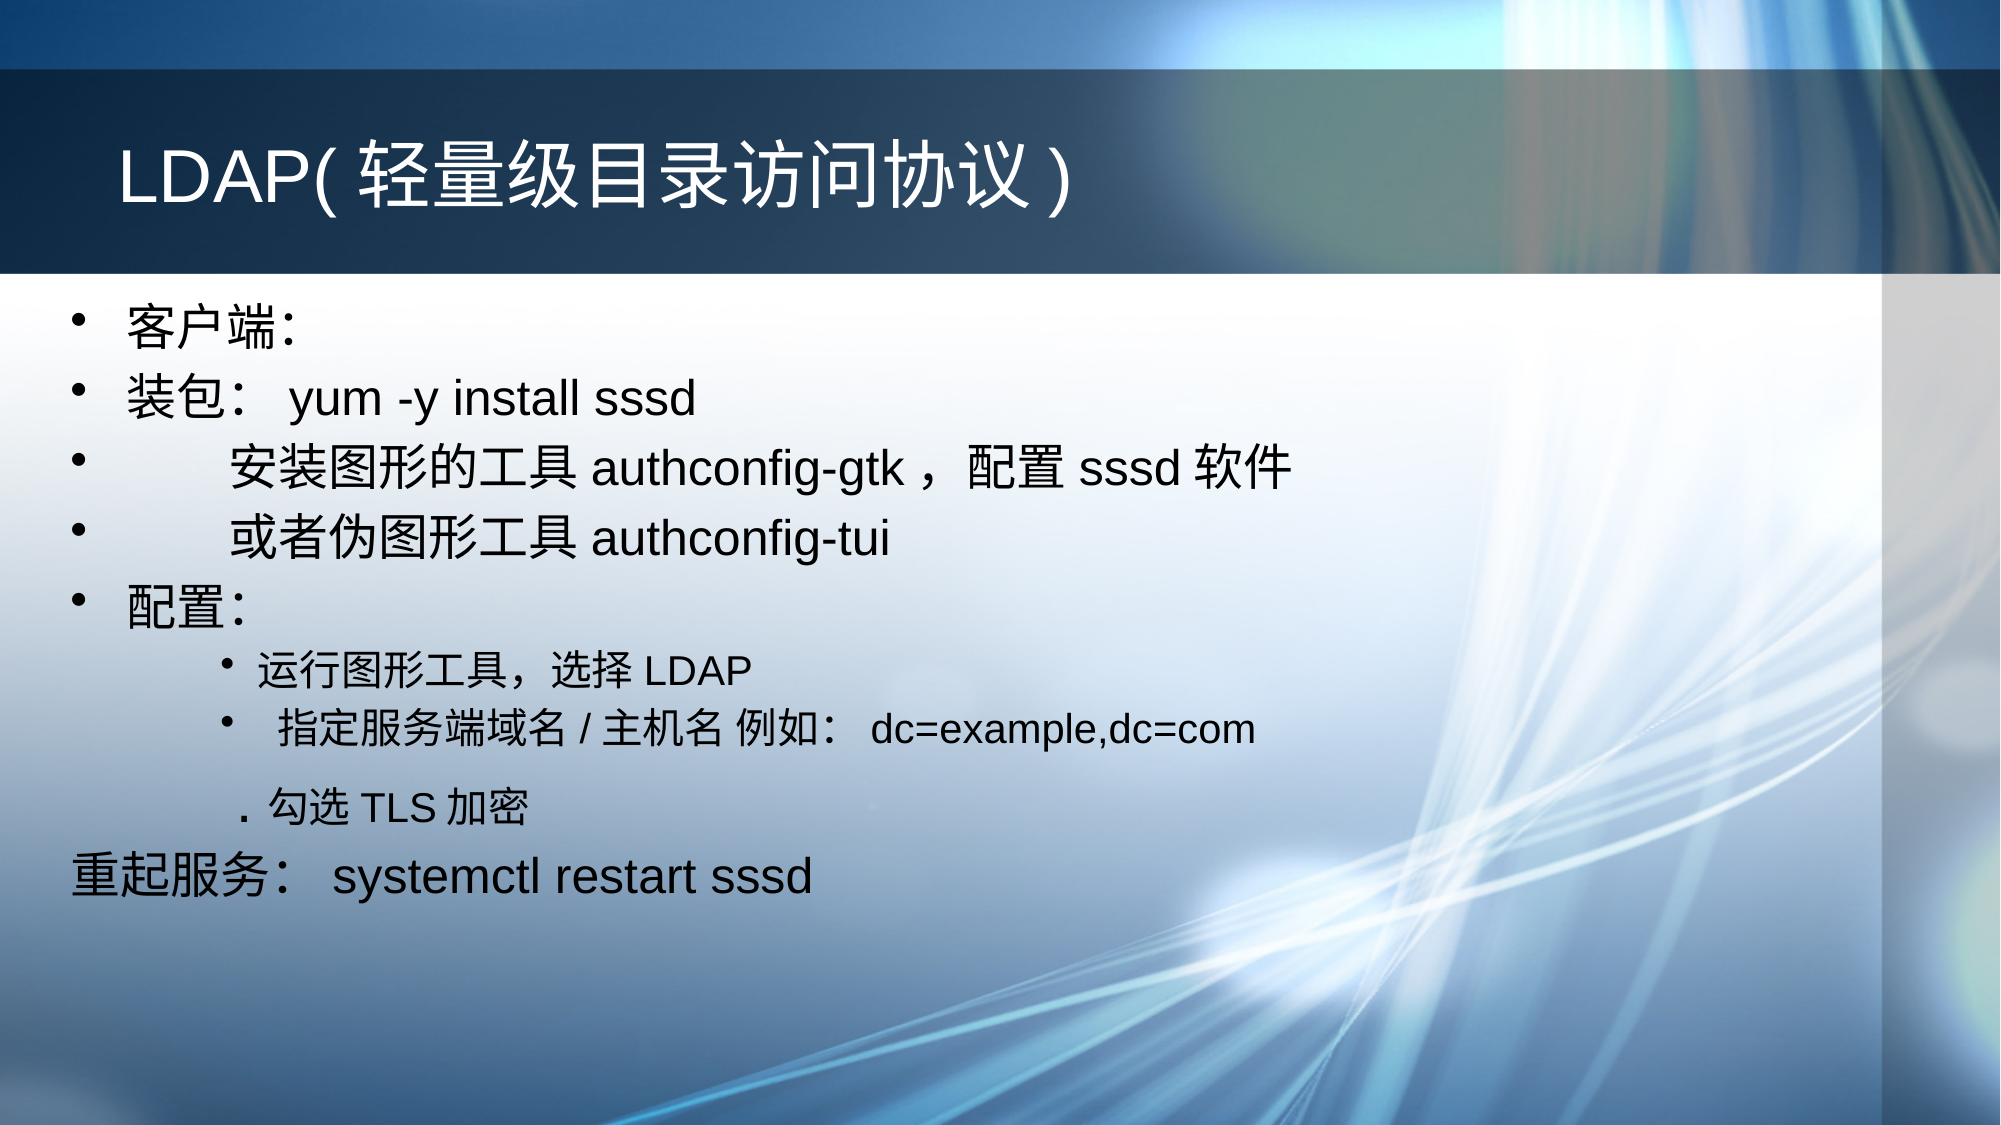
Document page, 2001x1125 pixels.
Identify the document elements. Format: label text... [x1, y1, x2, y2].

list 客户端： 装包：yum -y install sssd 安装图形的工具authconfig-gtk，配置sssd软件 或者伪图形工具authconfig-tui 配置： 运行图形工具，选择LDAP 指定服务端域名/主机名 例如：dc=example,dc=com .勾选TLS加密 重起服务：systemctl restart sssd [55, 287, 1925, 1125]
title LDAP(轻量级目录访问协议) [102, 66, 1903, 280]
picture [0, 0, 2001, 1125]
